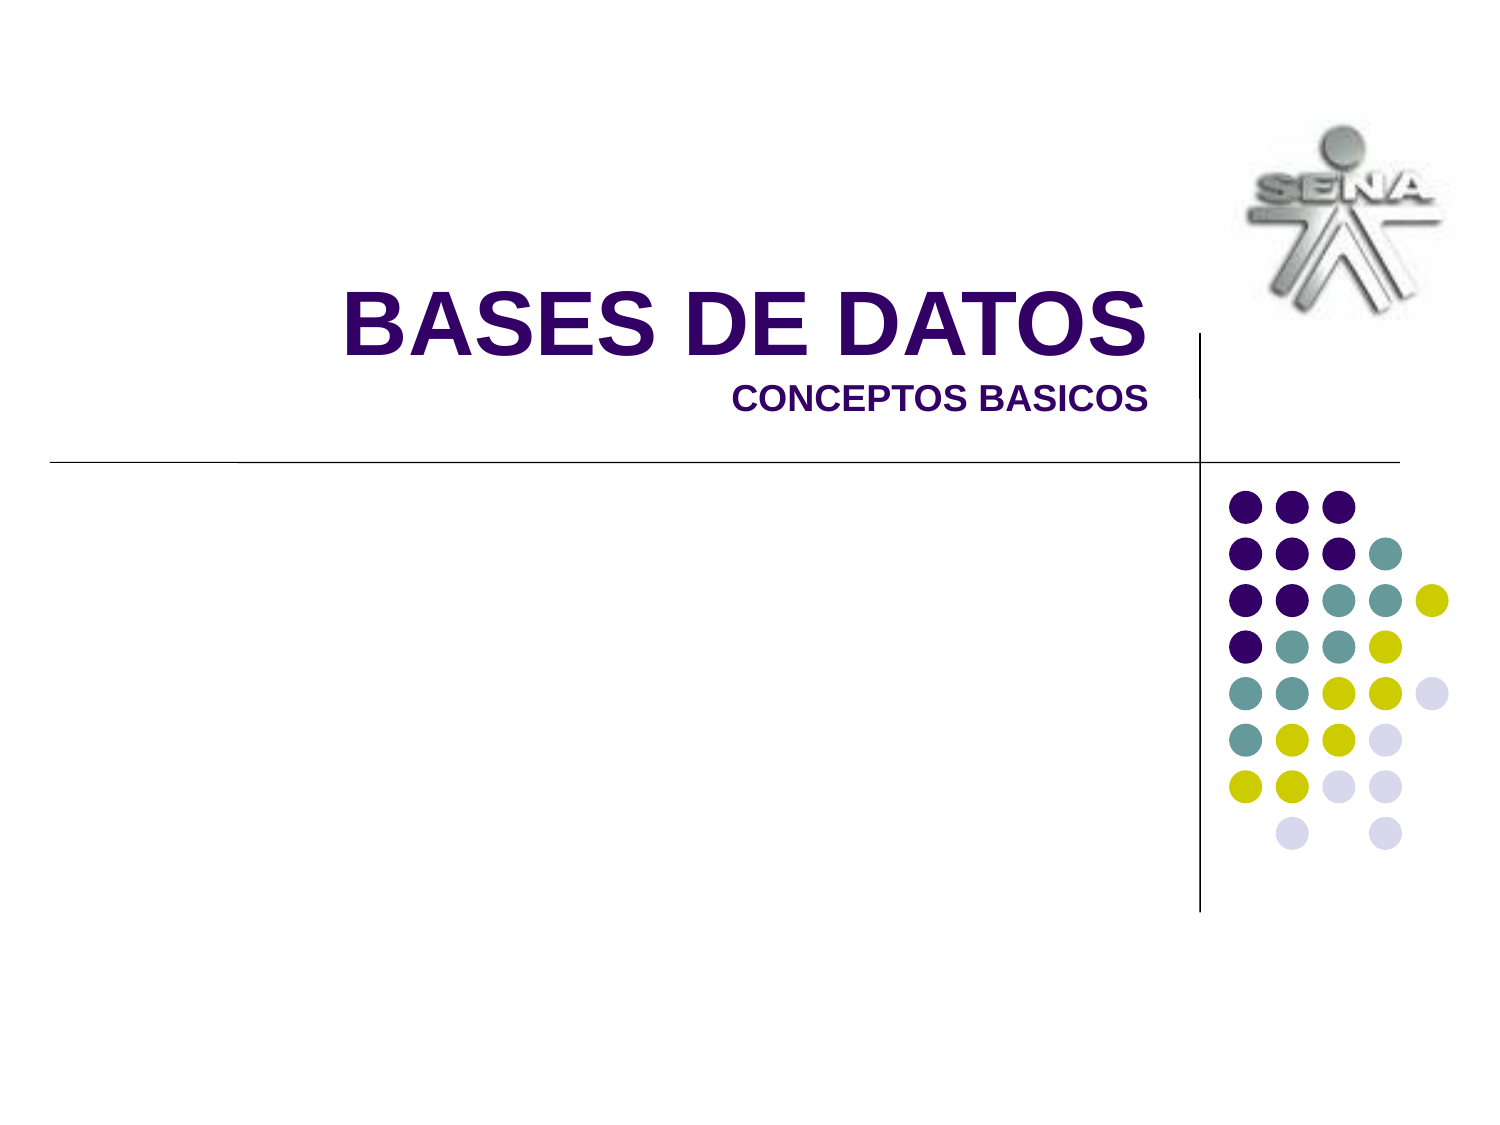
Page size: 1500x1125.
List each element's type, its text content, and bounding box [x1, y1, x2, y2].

picture [1192, 101, 1500, 333]
title BASES DE DATOS CONCEPTOS BASICOS [51, 76, 1165, 427]
